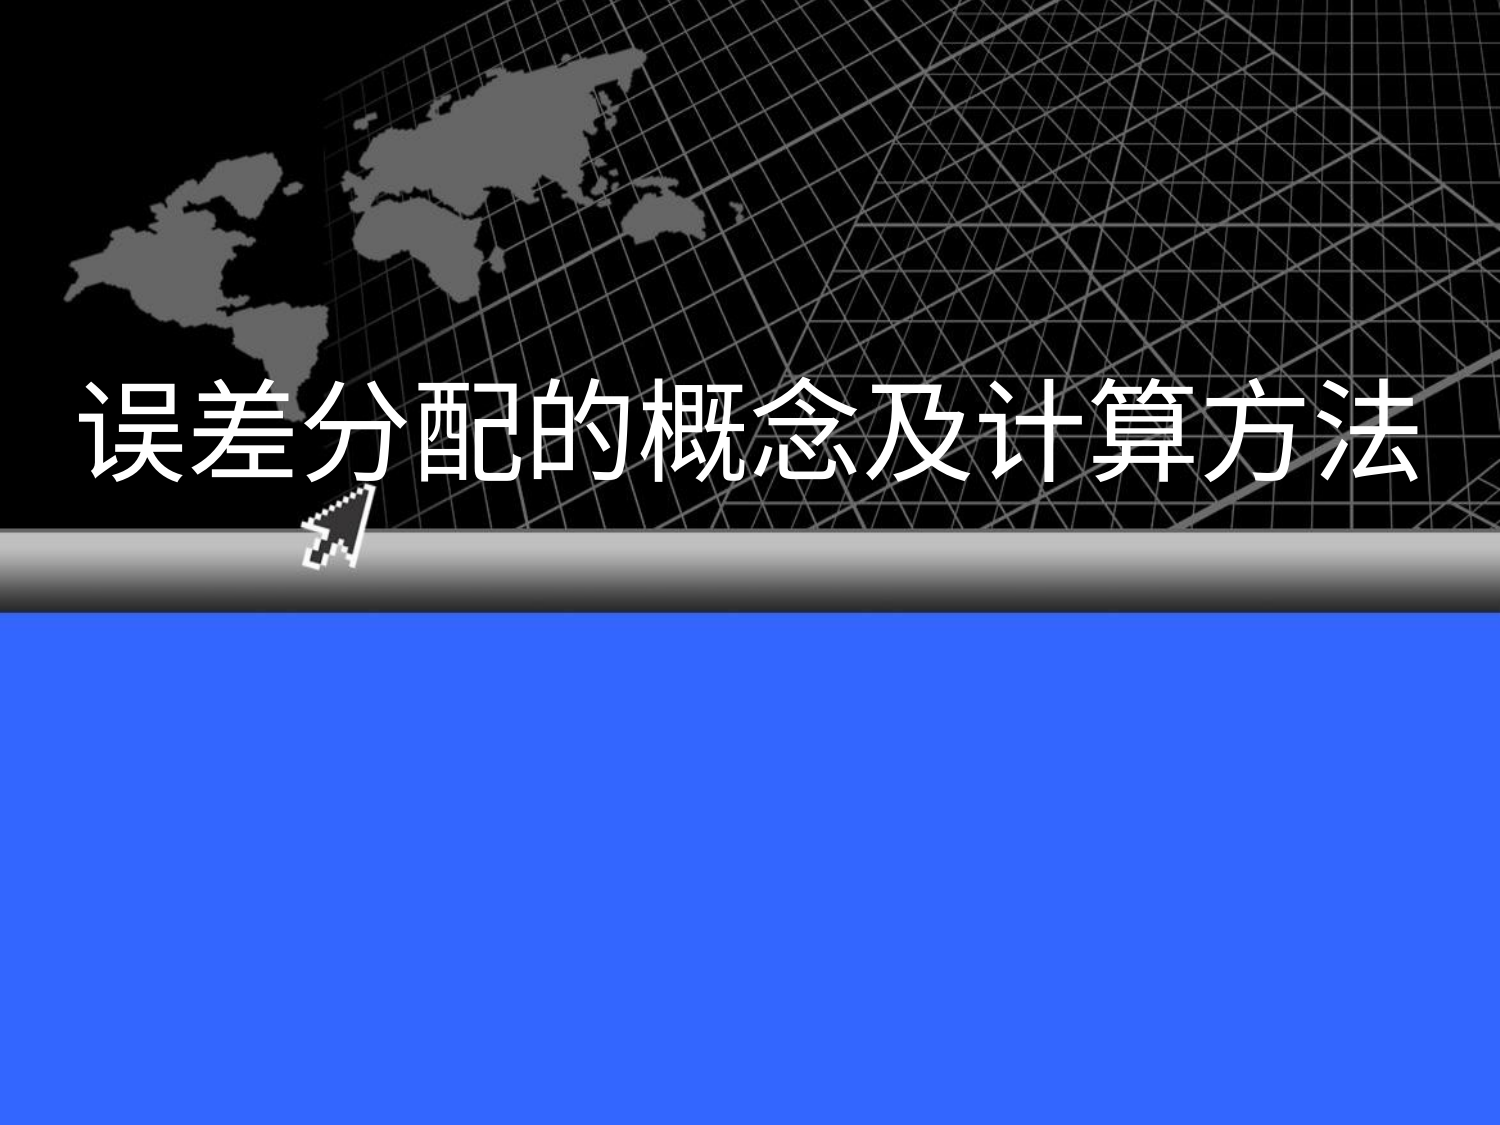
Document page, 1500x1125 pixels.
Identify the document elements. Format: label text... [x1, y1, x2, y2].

text_box [0, 0, 1500, 1125]
title 误差分配的概念及计算方法 [72, 359, 1428, 550]
